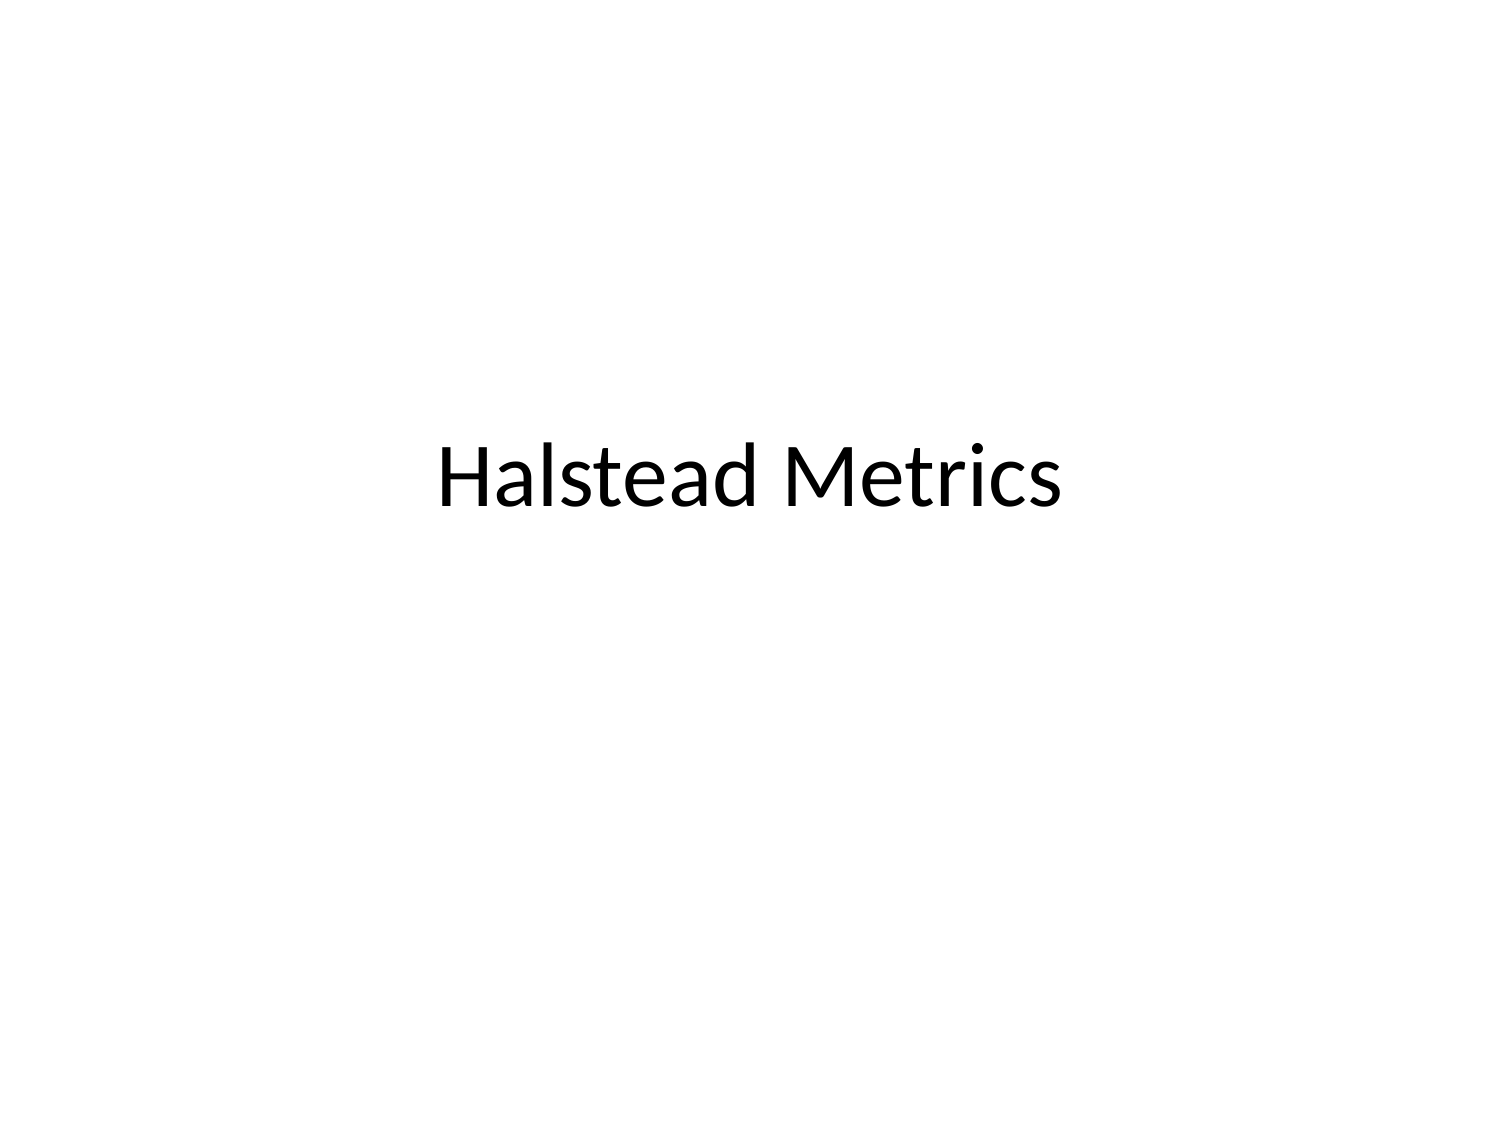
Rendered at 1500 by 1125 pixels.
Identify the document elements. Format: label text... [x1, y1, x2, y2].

title Halstead Metrics [112, 349, 1388, 591]
